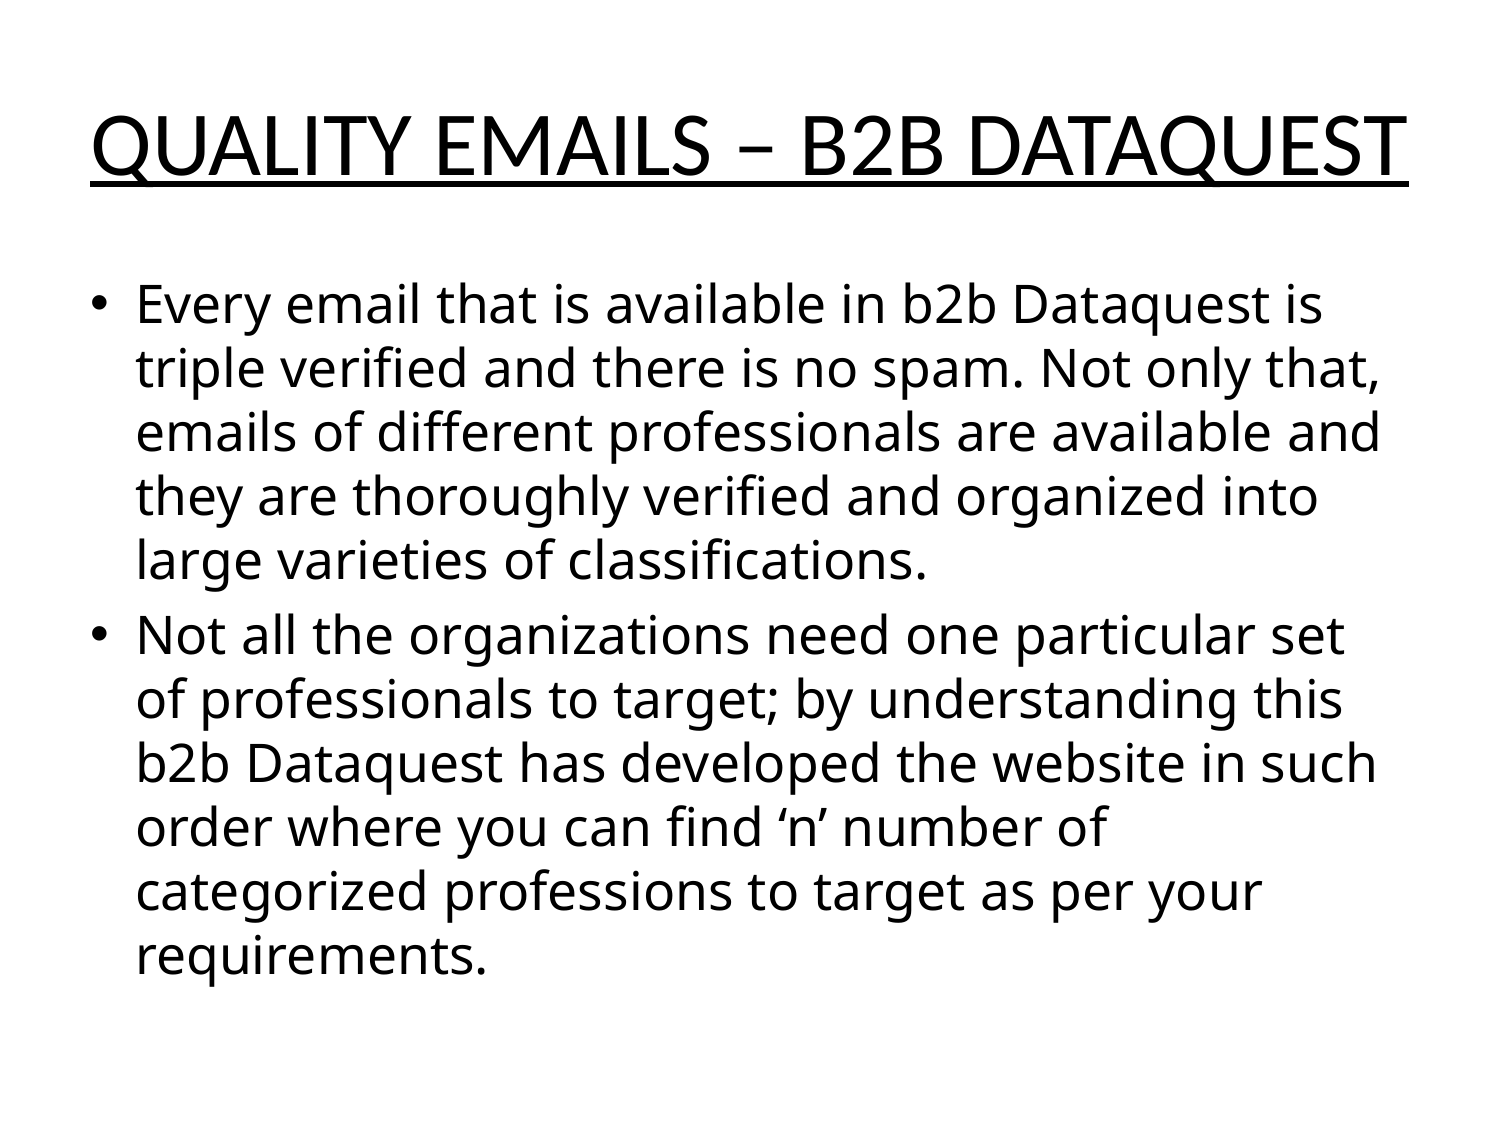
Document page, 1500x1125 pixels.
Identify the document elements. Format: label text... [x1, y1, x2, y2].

list Every email that is available in b2b Dataquest is triple verified and there is no spam. Not only that, emails of different professionals are available and they are thoroughly verified and organized into large varieties of classifications. Not all the organizations need one particular set of professionals to target; by understanding this b2b Dataquest has developed the website in such order where you can find ‘n’ number of categorized professions to target as per your requirements. [75, 262, 1425, 1005]
title QUALITY EMAILS – B2B DATAQUEST [75, 45, 1425, 233]
